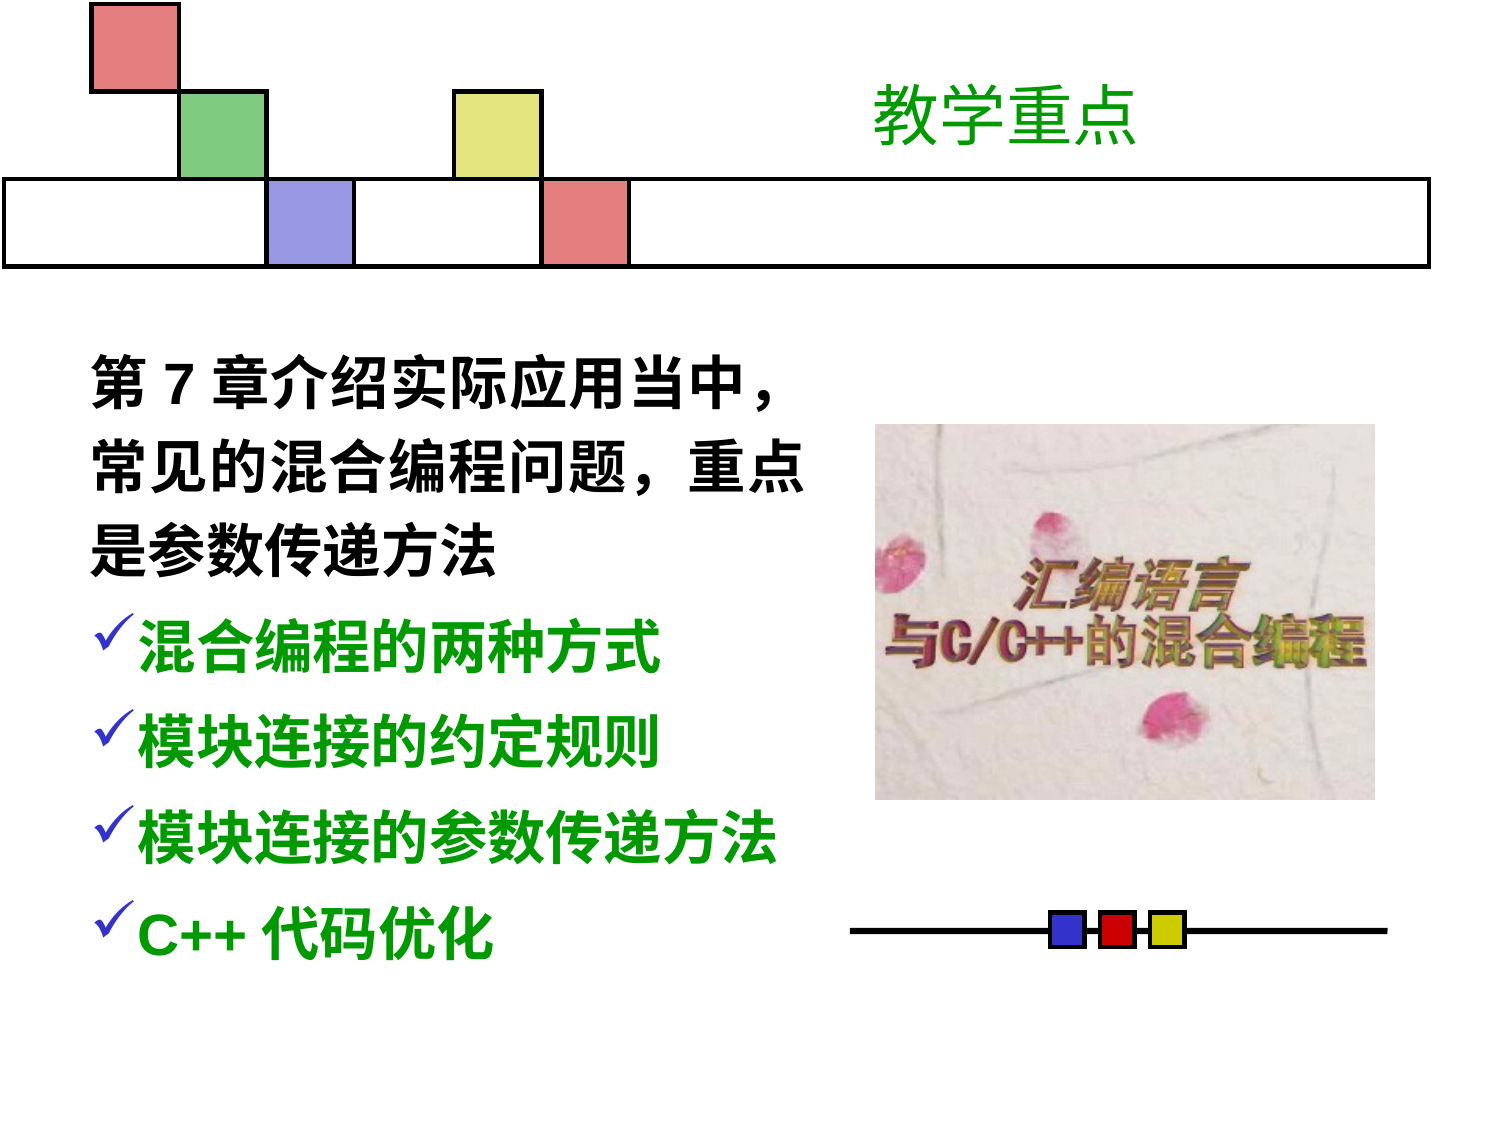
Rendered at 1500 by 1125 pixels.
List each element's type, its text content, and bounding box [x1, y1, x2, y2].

title 教学重点 [637, 74, 1376, 188]
subtitle 第7章介绍实际应用当中，常见的混合编程问题，重点是参数传递方法 混合编程的两种方式 模块连接的约定规则 模块连接的参数传递方法 C++代码优化 [74, 324, 822, 1012]
picture [874, 424, 1376, 800]
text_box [849, 912, 1388, 948]
